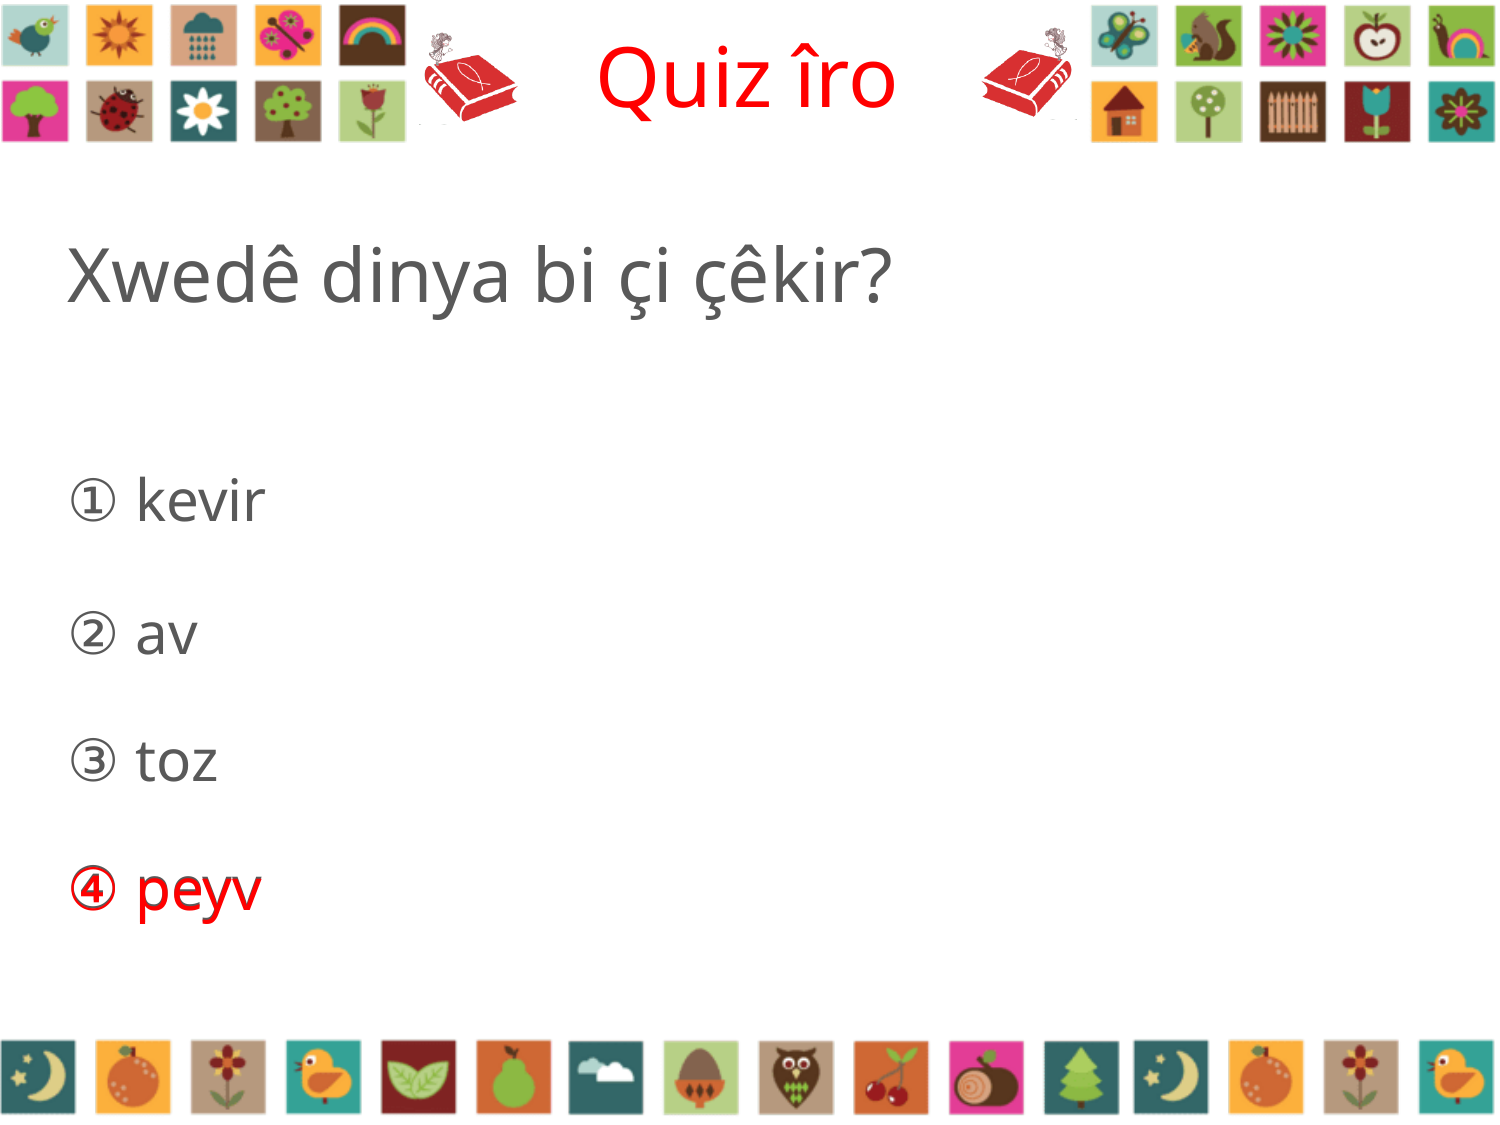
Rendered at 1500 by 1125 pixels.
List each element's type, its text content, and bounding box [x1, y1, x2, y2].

text_box Quiz îro [547, 16, 1078, 131]
text_box ③ toz [53, 716, 1483, 801]
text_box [0, 1028, 1500, 1118]
text_box Xwedê dinya bi çi çêkir? [53, 219, 1436, 325]
text_box ④ peyv [53, 844, 1483, 930]
text_box ② av [53, 589, 1436, 674]
picture [0, 3, 550, 150]
picture [950, 3, 1500, 150]
text_box ① kevir [53, 456, 1436, 541]
